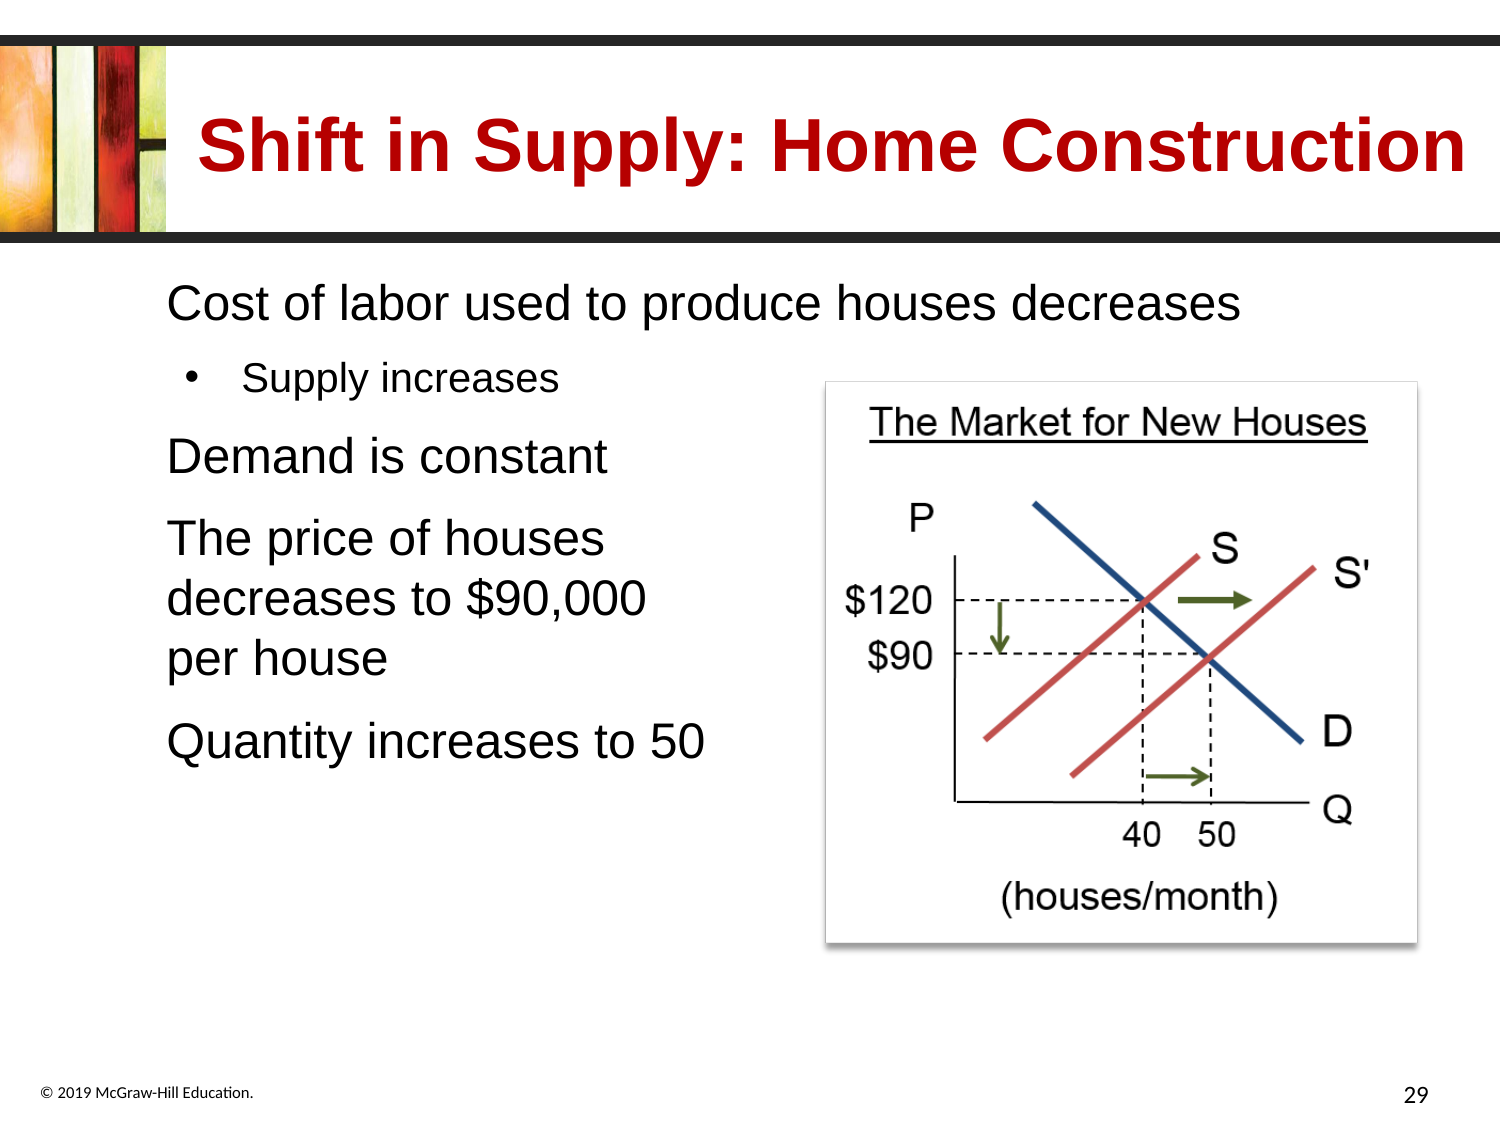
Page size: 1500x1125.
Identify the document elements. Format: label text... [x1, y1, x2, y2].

list Cost of labor used to produce houses decreases Supply increases Demand is constant The price of houses decreases to $90,000 per house Quantity increases to 50 [151, 262, 1425, 1044]
title Shift in Supply: Home Construction [170, 45, 1496, 238]
picture [0, 46, 166, 232]
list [816, 378, 1446, 959]
